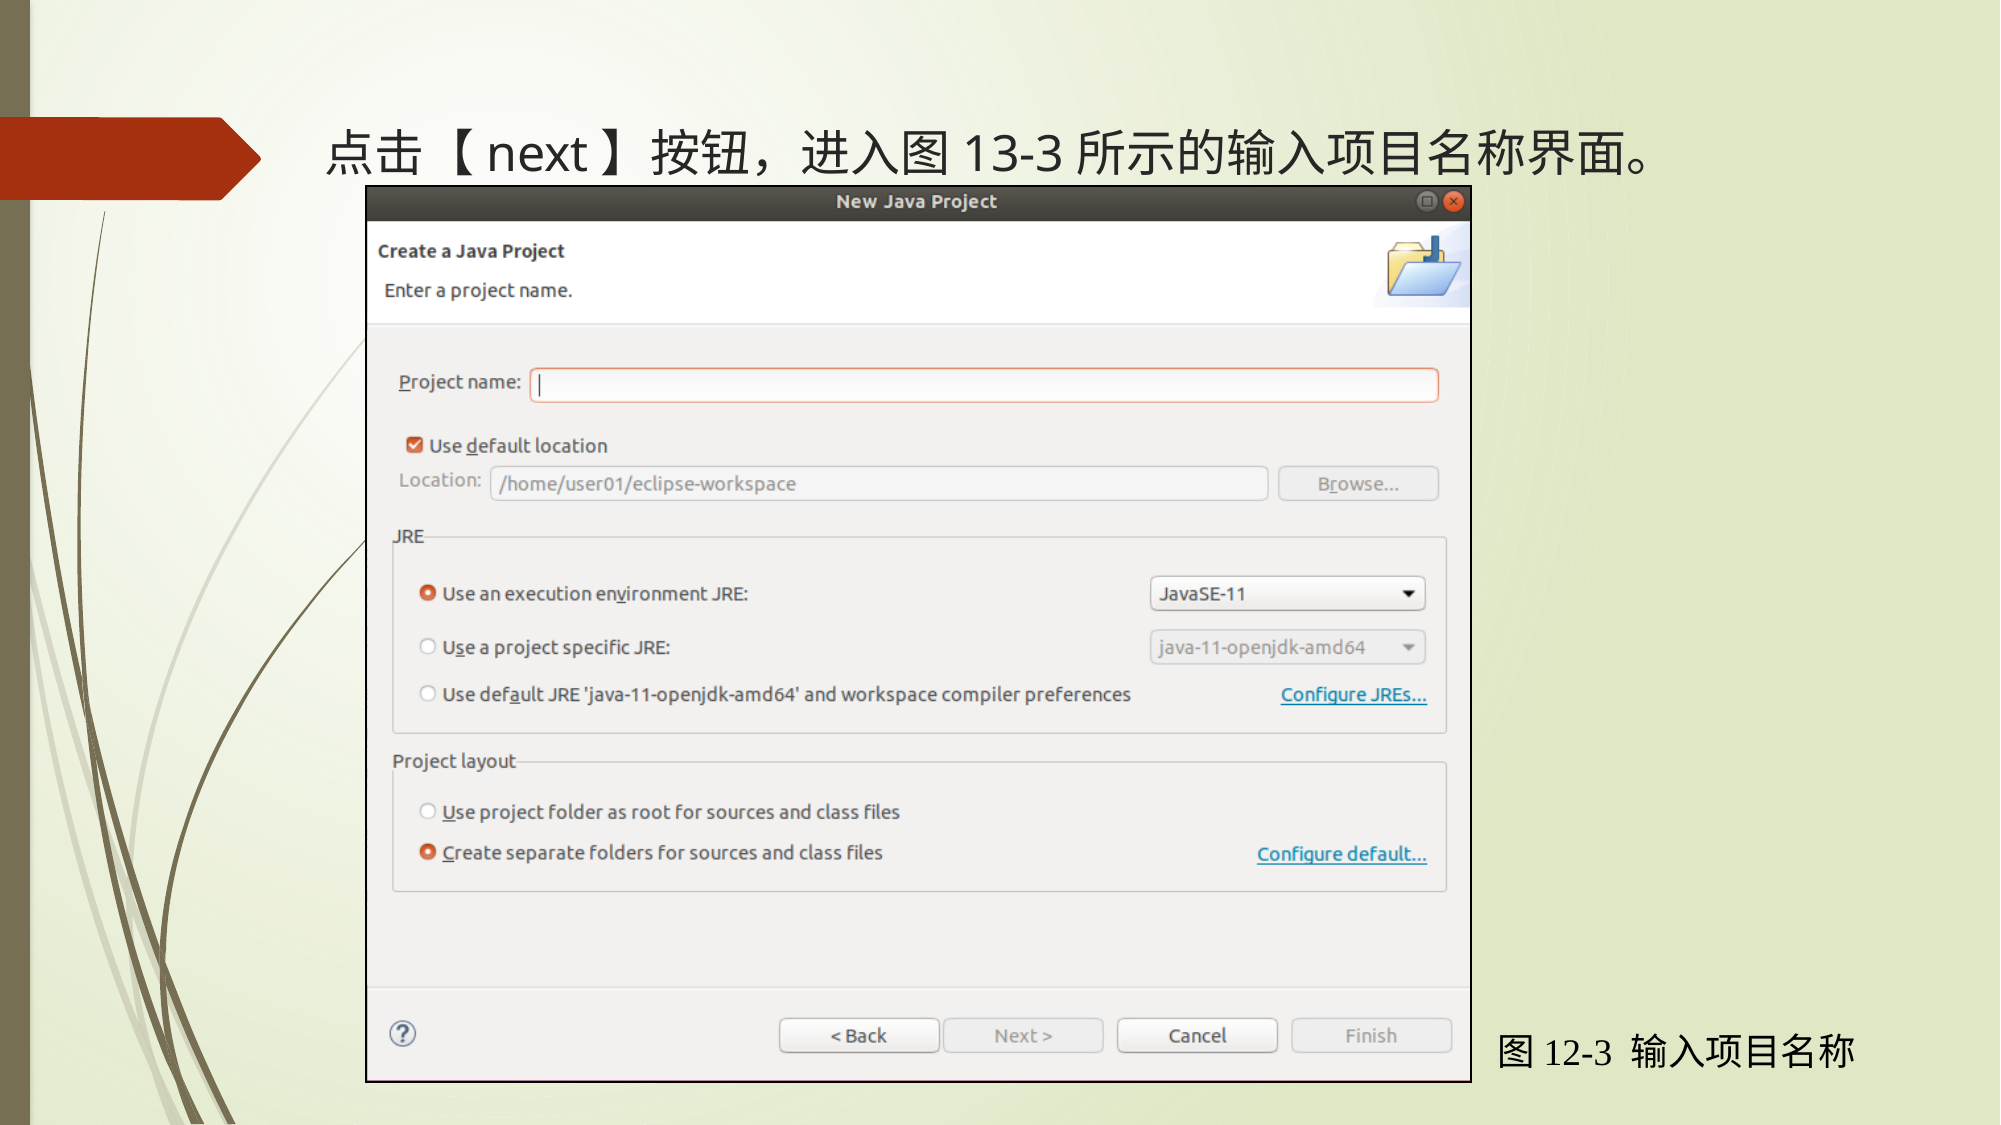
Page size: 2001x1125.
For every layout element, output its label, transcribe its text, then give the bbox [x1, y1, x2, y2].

title 点击【next】按钮，进入图13-3所示的输入项目名称界面。 [309, 113, 1883, 214]
picture [366, 186, 1471, 1082]
text_box 图12-3 输入项目名称 [1482, 1020, 1871, 1081]
